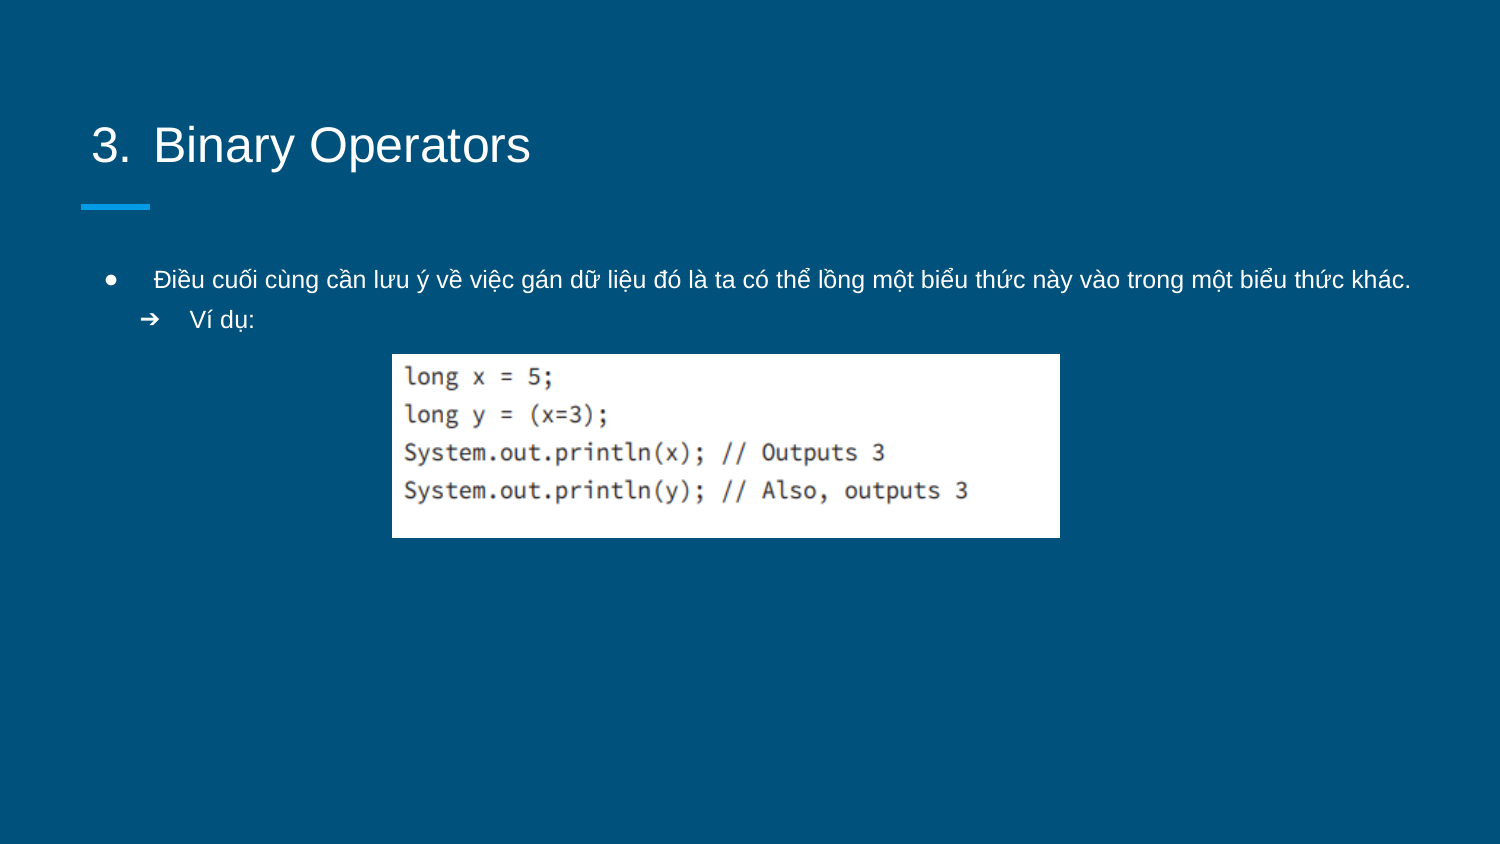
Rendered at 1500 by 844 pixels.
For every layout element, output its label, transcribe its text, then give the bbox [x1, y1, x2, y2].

picture [393, 355, 1059, 537]
list Ví dụ: [99, 292, 1428, 341]
list Điều cuối cùng cần lưu ý về việc gán dữ liệu đó là ta có thể lồng một biểu thức này vào trong một biểu thức khác. [63, 244, 1437, 293]
title Binary Operators [63, 75, 1437, 188]
